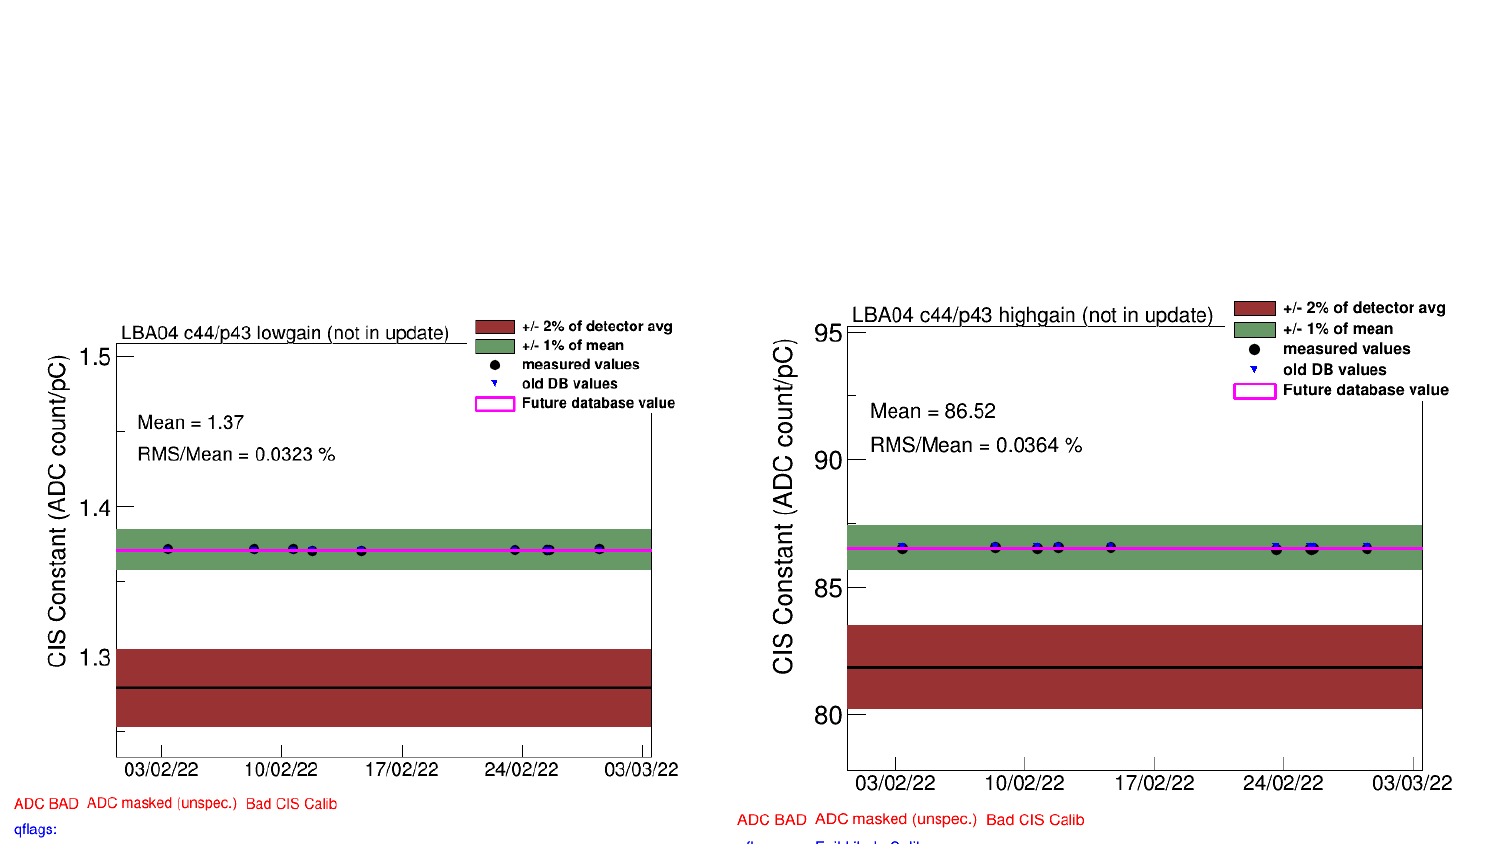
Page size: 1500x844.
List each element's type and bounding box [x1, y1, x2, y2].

picture [0, 298, 1500, 844]
